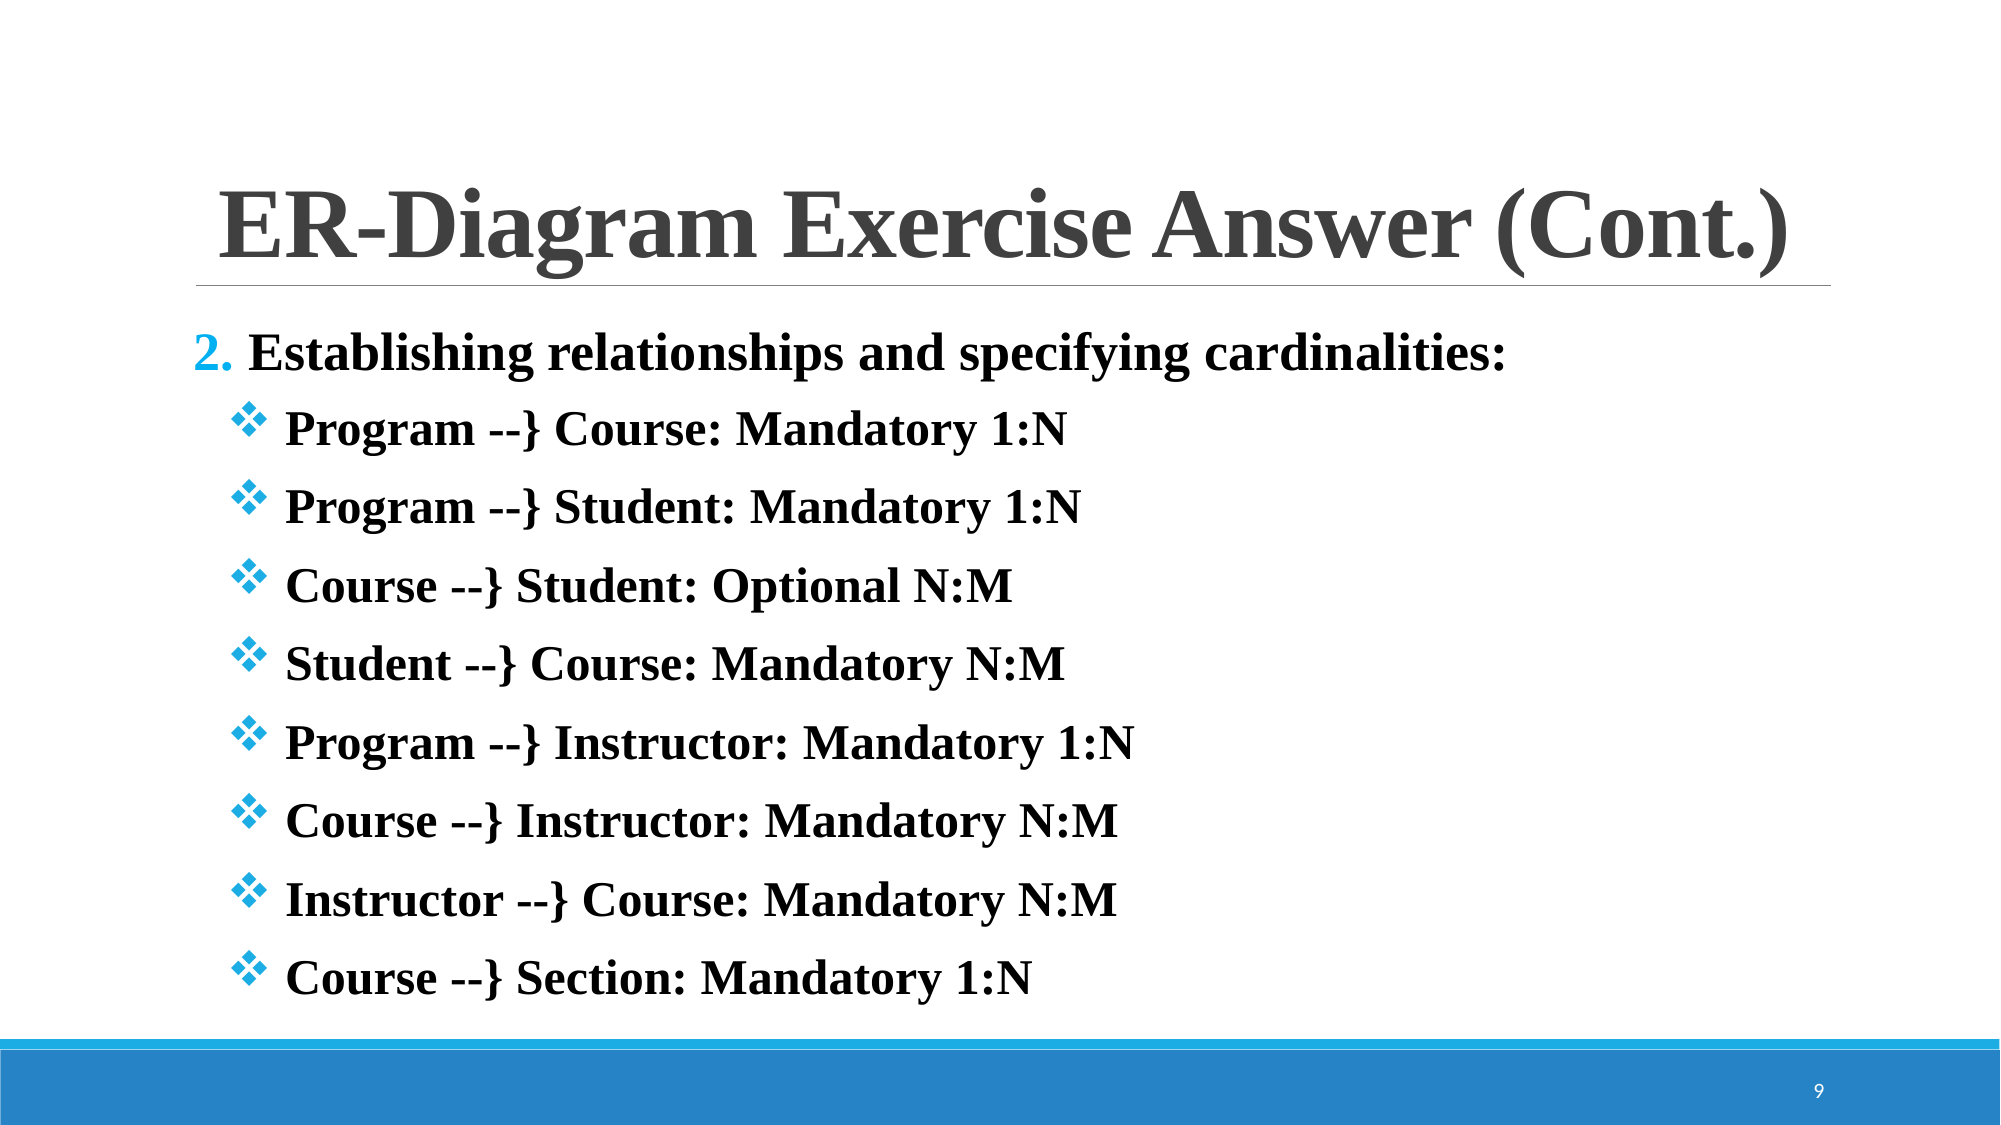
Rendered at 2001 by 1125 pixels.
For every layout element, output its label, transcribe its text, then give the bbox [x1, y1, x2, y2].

text_box [362, 1024, 675, 1100]
text_box [762, 1024, 1238, 1100]
text_box [320, 1021, 634, 1097]
slide_number 9 [1624, 1059, 1840, 1120]
list 2. Establishing relationships and specifying cardinalities: Program --} Course: Mandatory 1:N Program --} Student: Mandatory 1:N Course --} Student: Optional N:M Student --} Course: Mandatory N:M Program --} Instructor: Mandatory 1:N Course --} Instructor: Mandatory N:M Instructor --} Course: Mandatory N:M Course --} Section: Mandatory 1:N [180, 302, 1830, 1019]
title ER-Diagram Exercise Answer (Cont.) [180, 47, 1830, 285]
